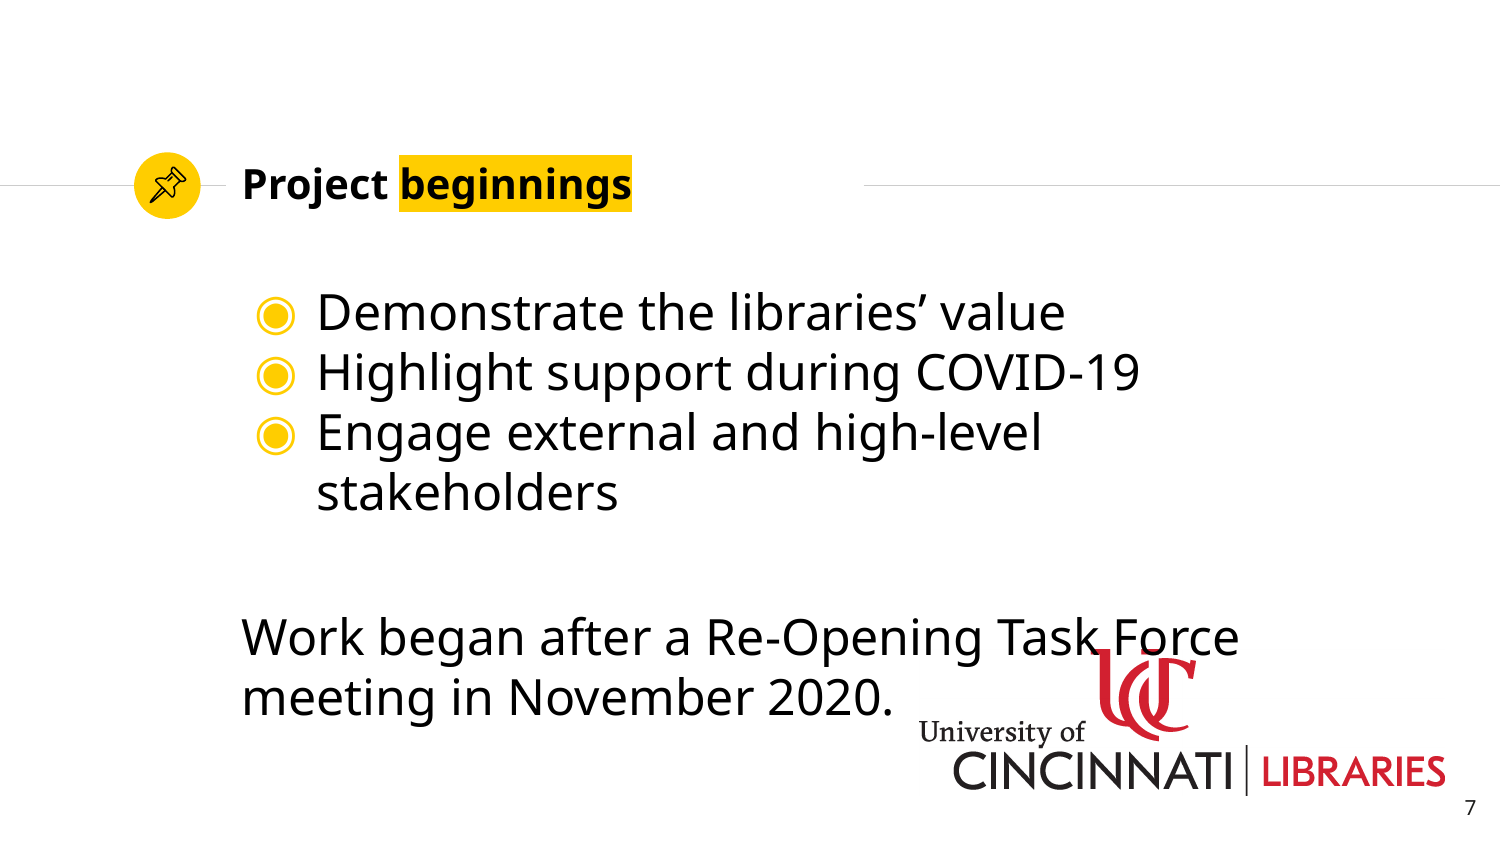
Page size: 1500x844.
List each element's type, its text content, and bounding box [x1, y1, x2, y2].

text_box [150, 166, 186, 203]
slide_number 7 [1401, 779, 1492, 844]
title Project beginnings [226, 146, 863, 219]
picture [919, 649, 1445, 796]
list Demonstrate the libraries’ value Highlight support during COVID-19 Engage external and high-level stakeholders Work began after a Re-Opening Task Force meeting in November 2020. [226, 265, 1344, 776]
